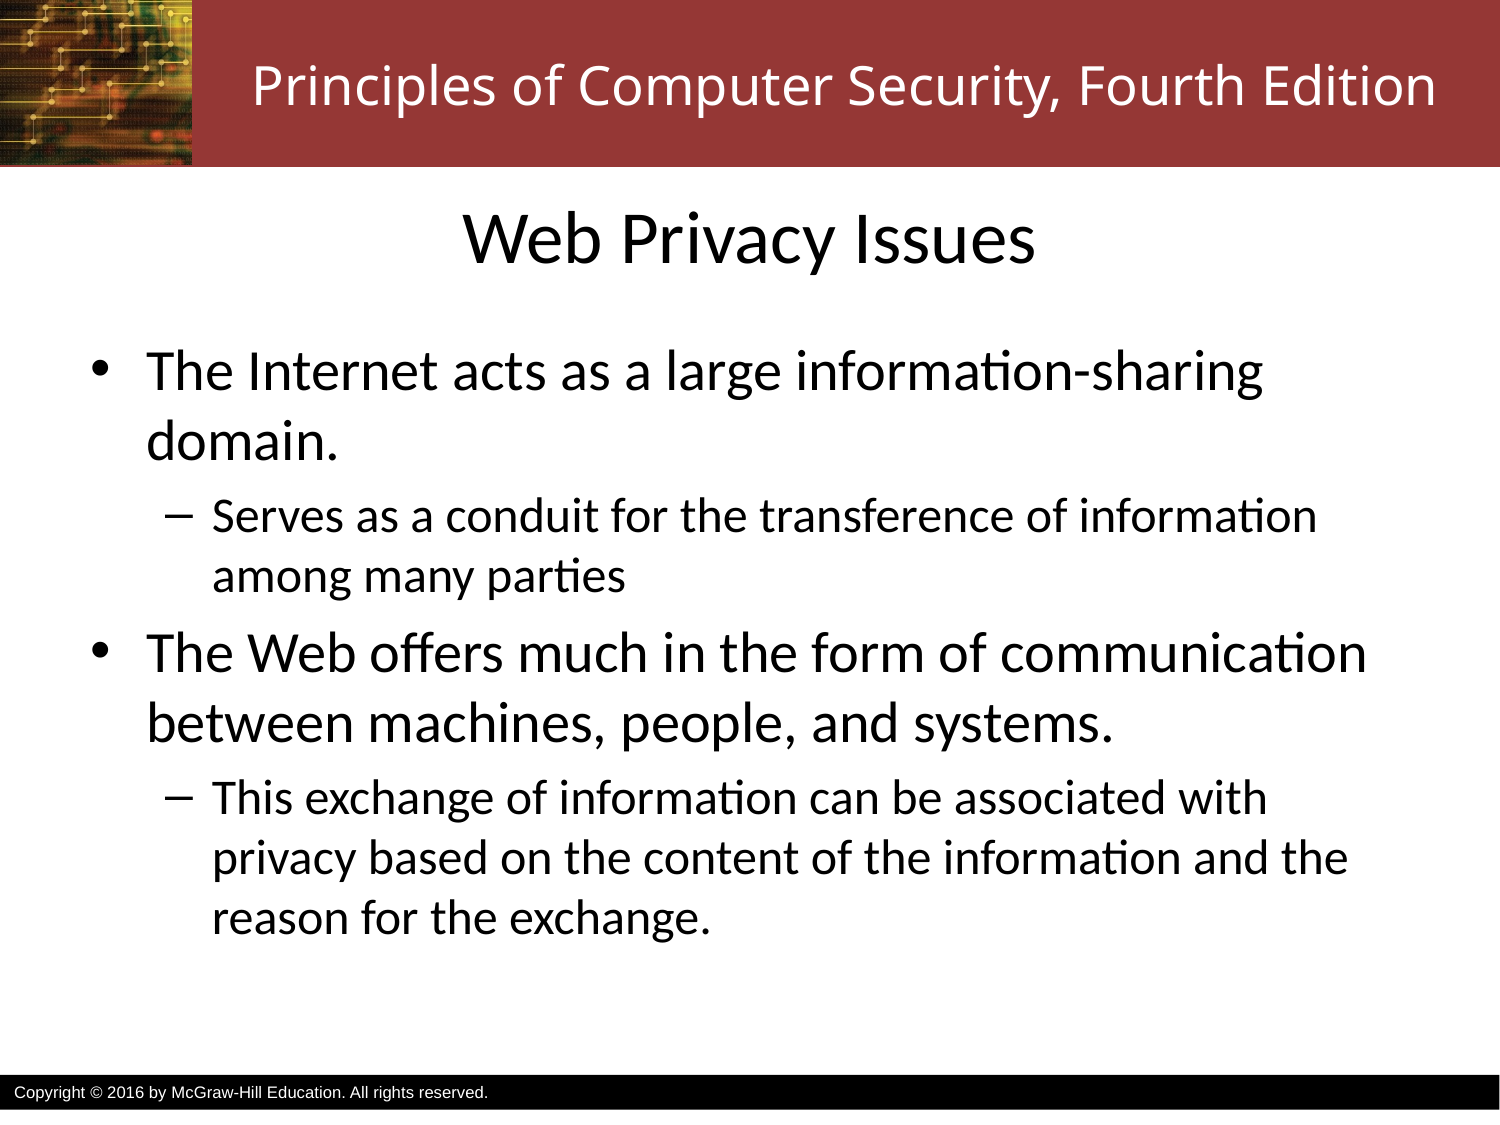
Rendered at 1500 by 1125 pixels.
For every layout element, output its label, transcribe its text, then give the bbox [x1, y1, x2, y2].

title Web Privacy Issues [75, 181, 1425, 324]
list The Internet acts as a large information-sharing domain. Serves as a conduit for the transference of information among many parties The Web offers much in the form of communication between machines, people, and systems. This exchange of information can be associated with privacy based on the content of the information and the reason for the exchange. [75, 324, 1425, 1005]
picture [0, 0, 192, 165]
